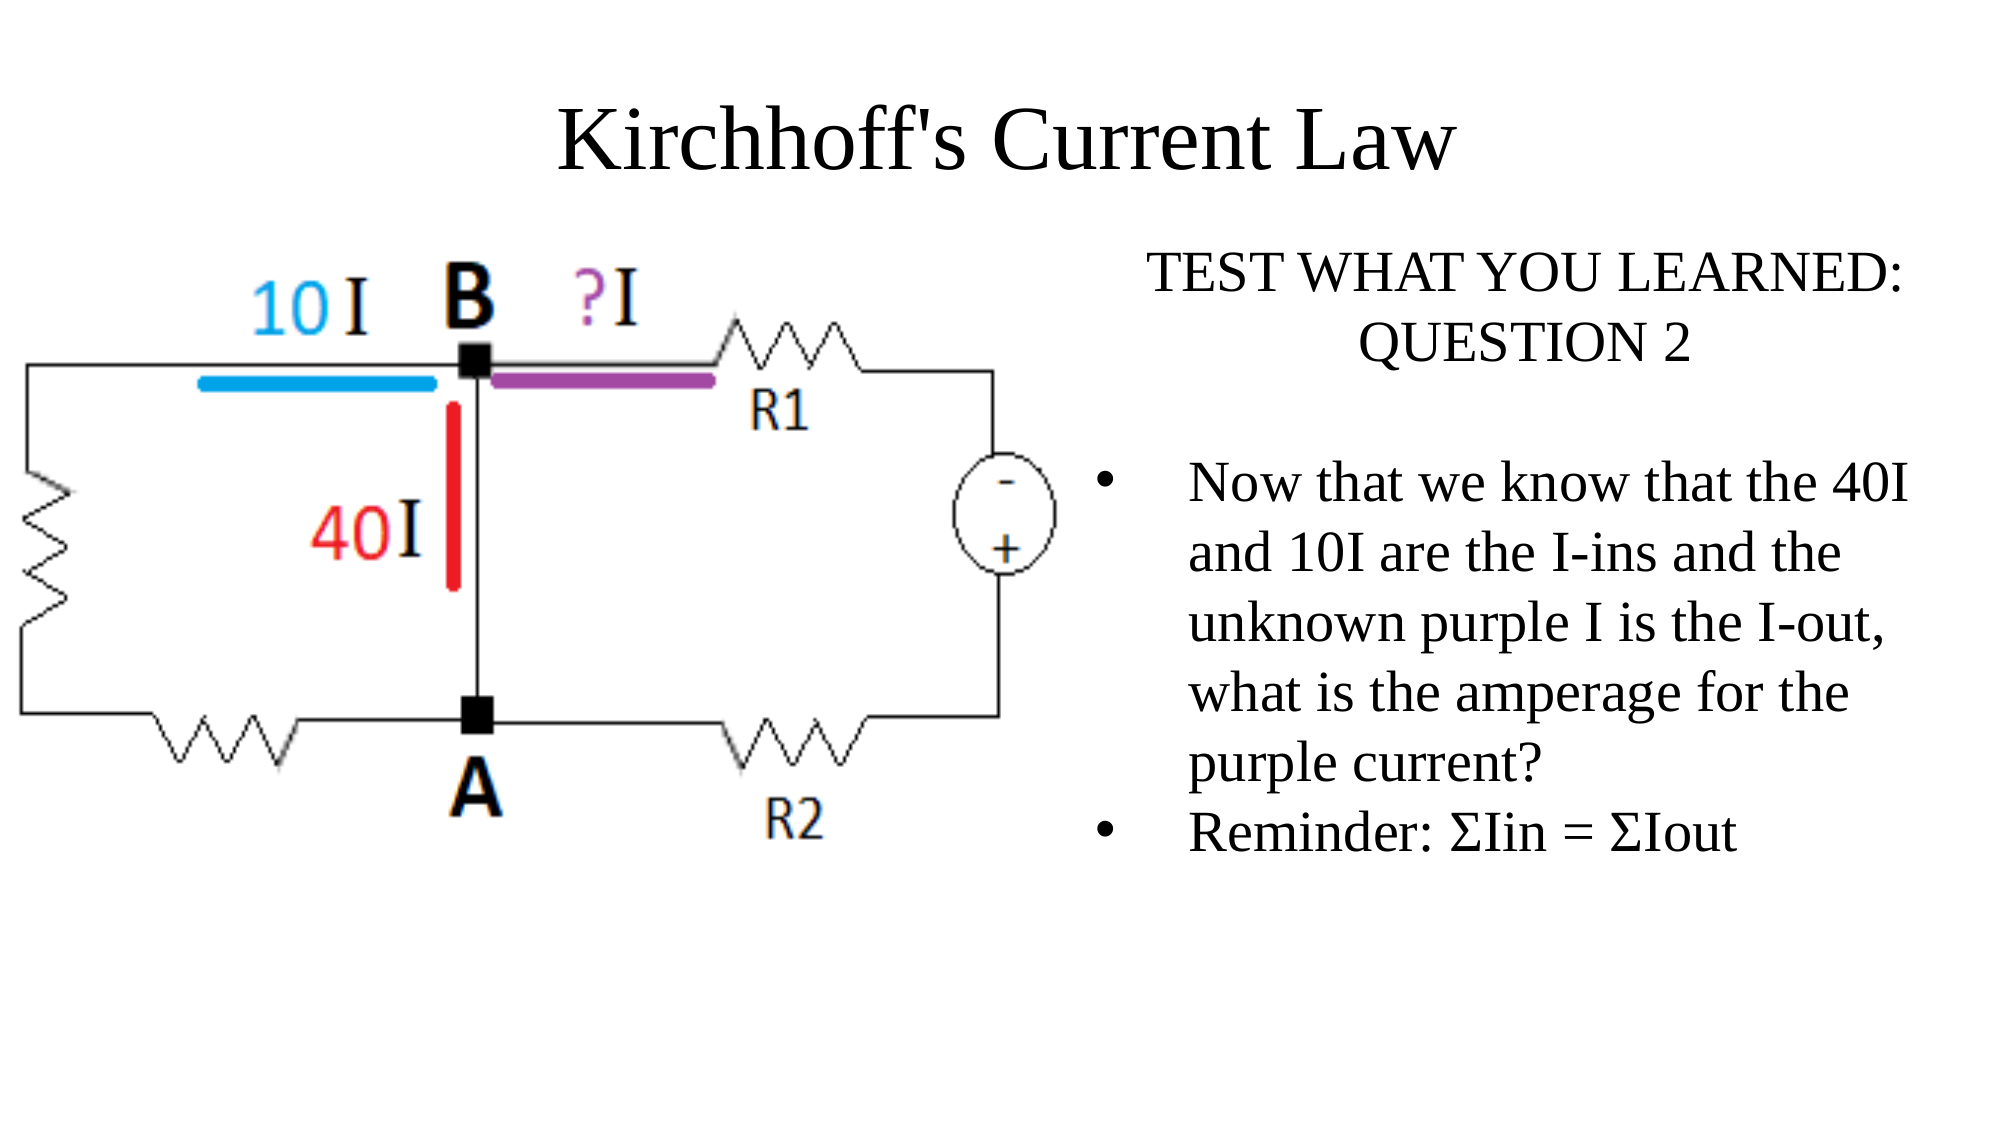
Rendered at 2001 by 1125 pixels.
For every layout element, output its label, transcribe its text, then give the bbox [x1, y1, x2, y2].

picture [0, 225, 1081, 881]
text_box TEST WHAT YOU LEARNED: QUESTION 2 Now that we know that the 40I and 10I are the I-ins and the unknown purple I is the I-out, what is the amperage for the purple current? Reminder: ΣIin = ΣIout [1080, 225, 1971, 1056]
title Kirchhoff's Current Law [63, 39, 1952, 225]
